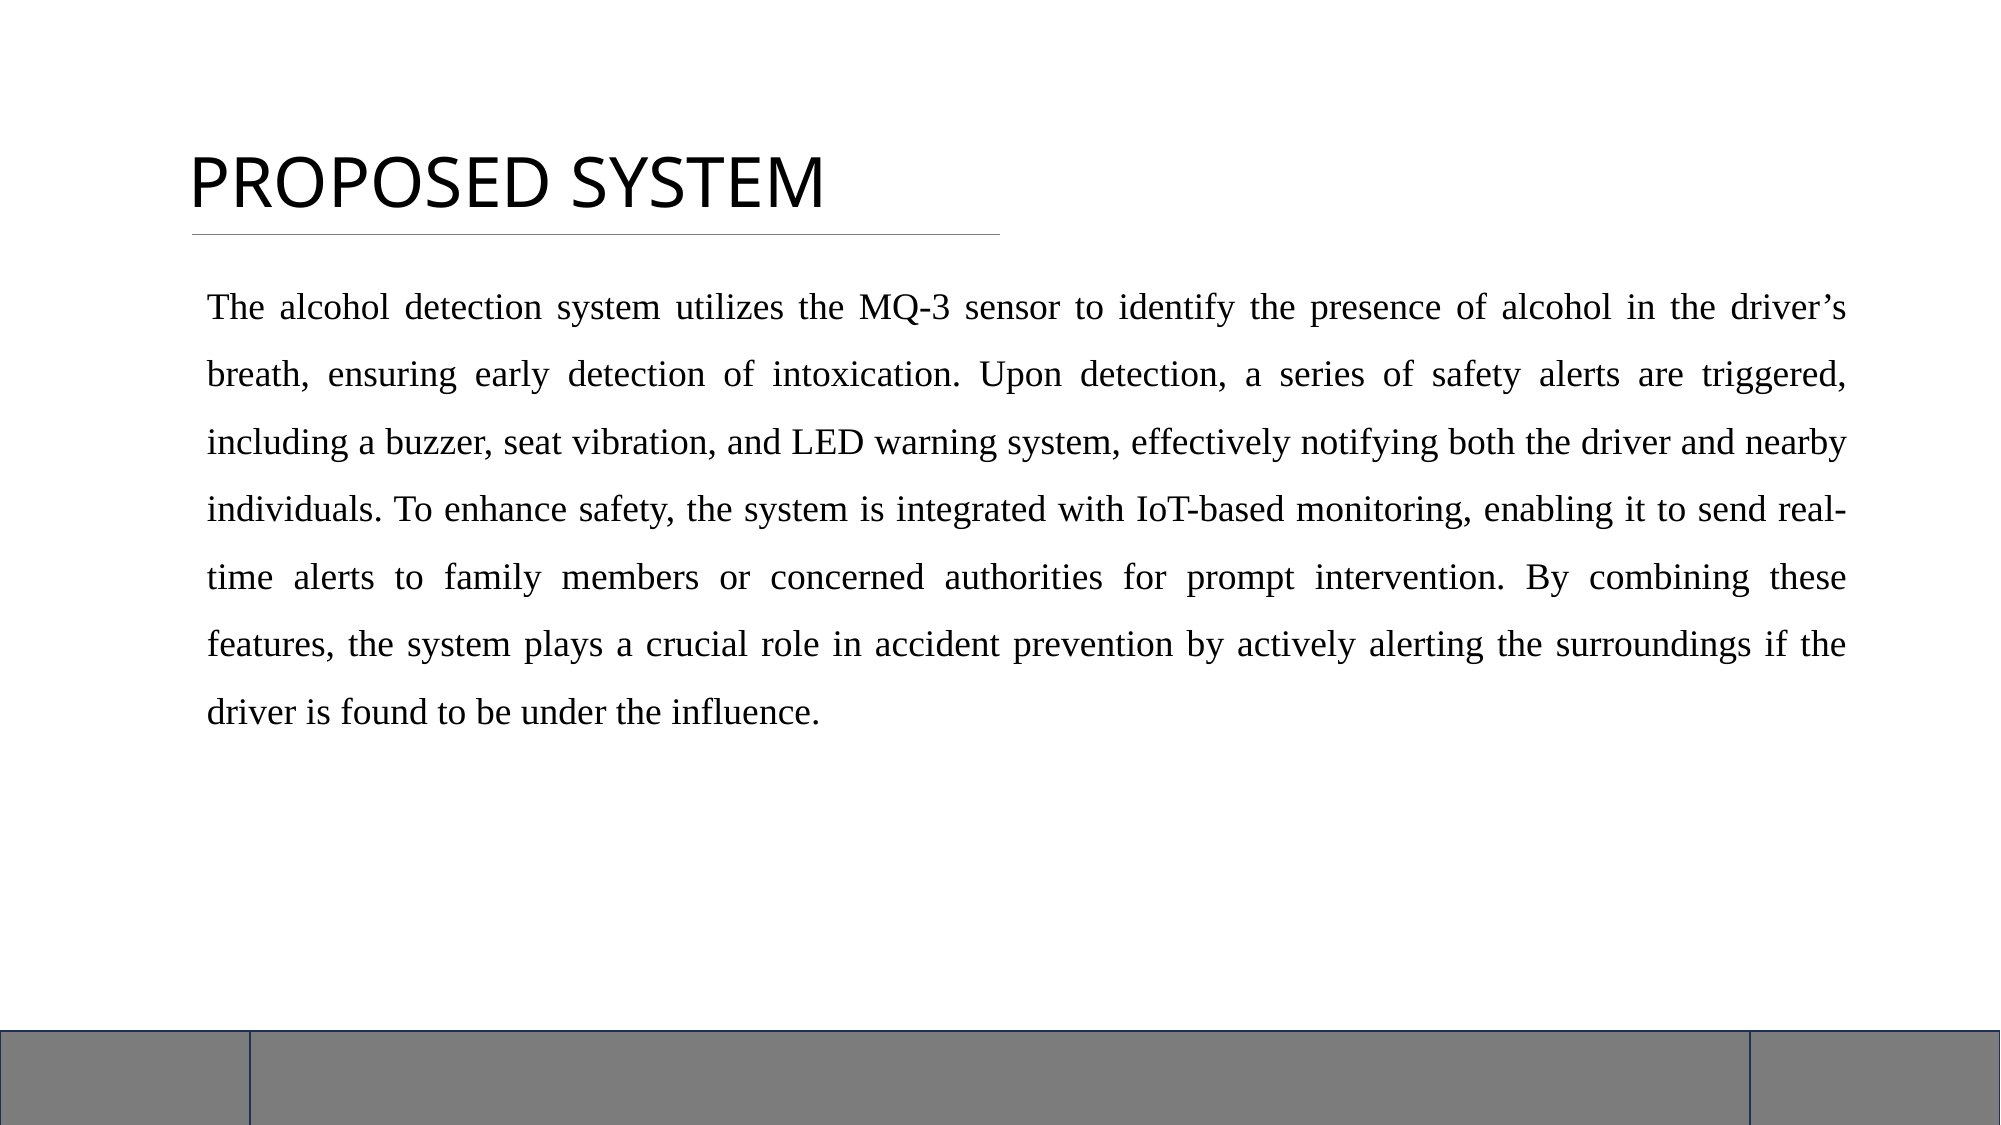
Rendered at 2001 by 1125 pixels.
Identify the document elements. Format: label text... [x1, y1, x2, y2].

text_box [0, 1030, 2000, 1125]
list The alcohol detection system utilizes the MQ-3 sensor to identify the presence of alcohol in the driver’s breath, ensuring early detection of intoxication. Upon detection, a series of safety alerts are triggered, including a buzzer, seat vibration, and LED warning system, effectively notifying both the driver and nearby individuals. To enhance safety, the system is integrated with IoT-based monitoring, enabling it to send real-time alerts to family members or concerned authorities for prompt intervention. By combining these features, the system plays a crucial role in accident prevention by actively alerting the surroundings if the driver is found to be under the influence. [191, 191, 1865, 845]
title PROPOSED SYSTEM [173, 134, 854, 235]
